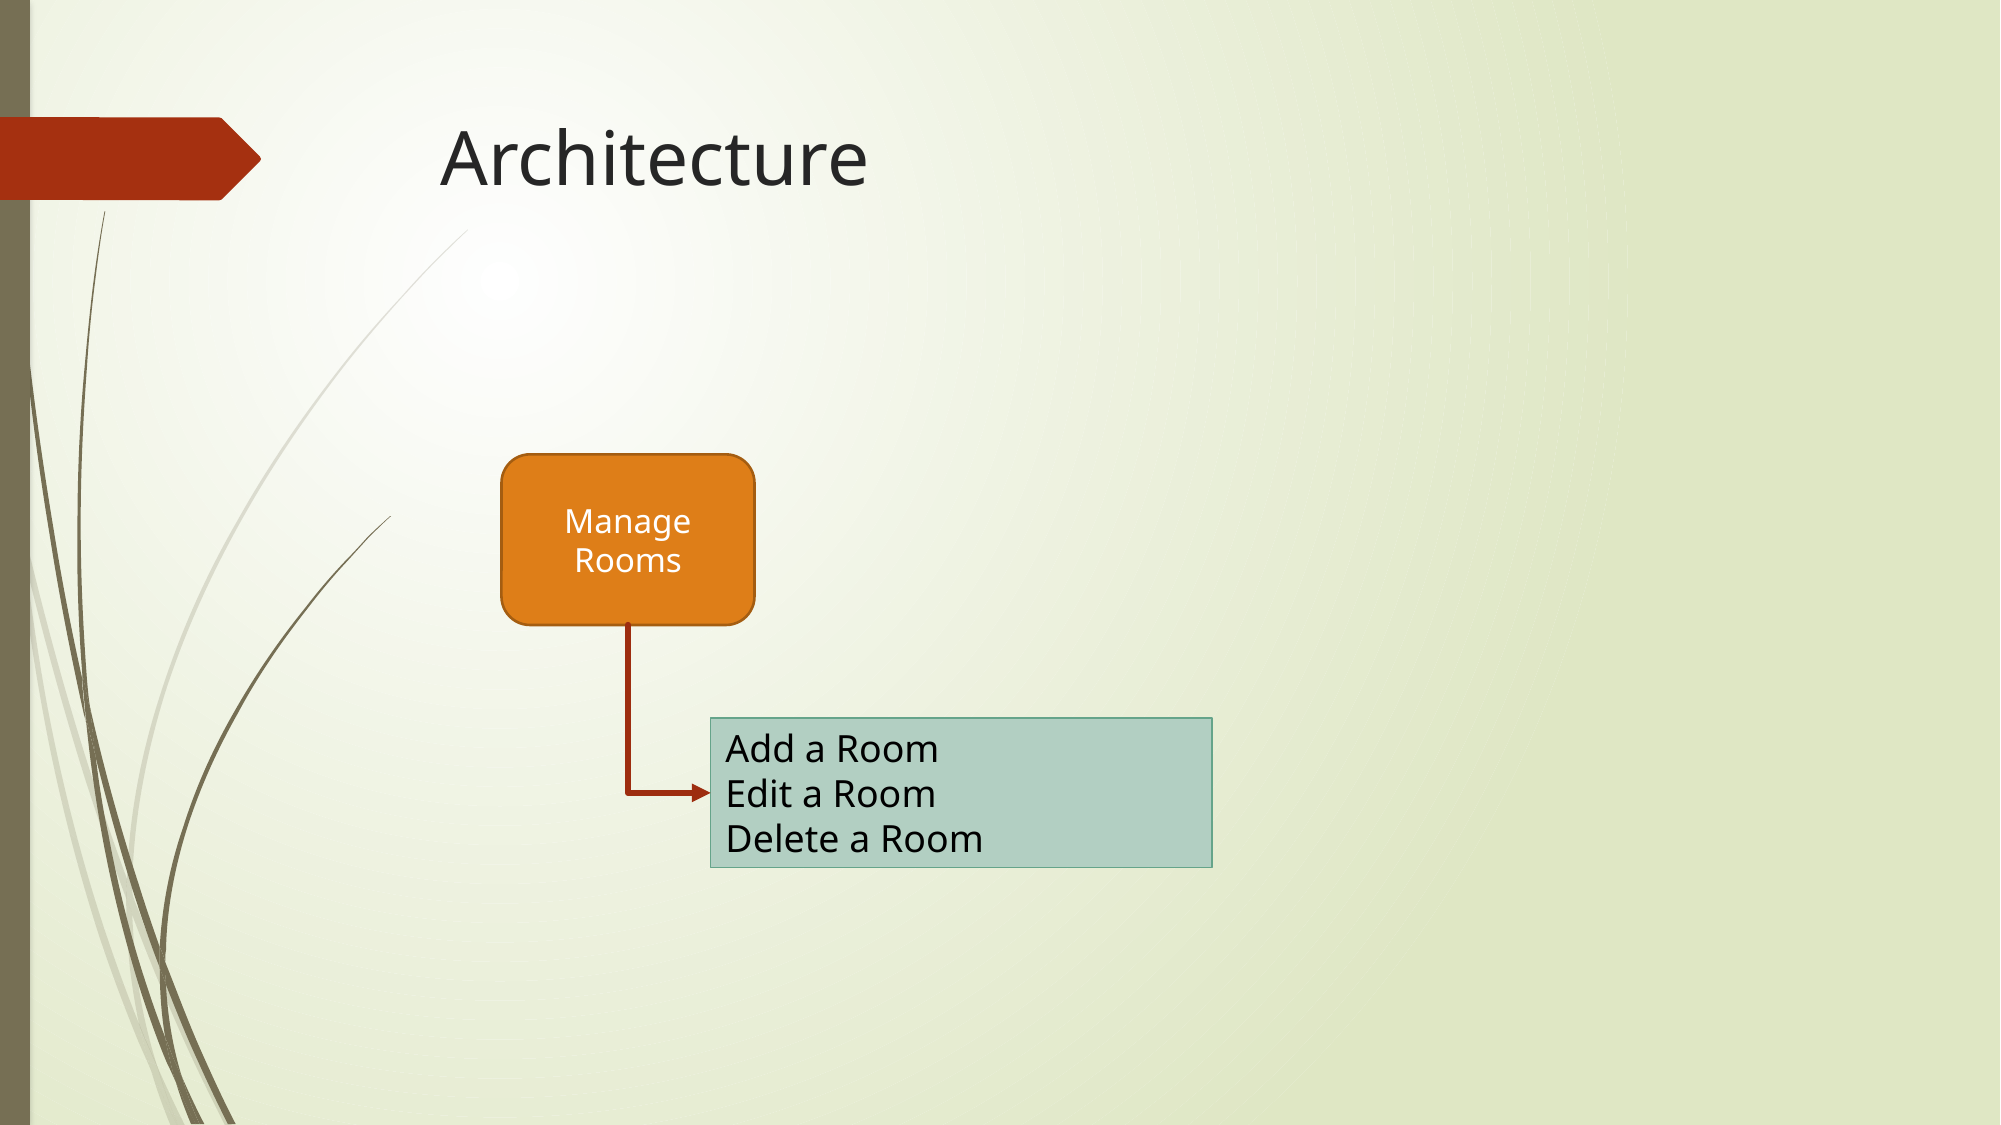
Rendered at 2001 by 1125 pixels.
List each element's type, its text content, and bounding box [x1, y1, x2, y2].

title Architecture [425, 102, 1888, 313]
text_box Manage Rooms [500, 453, 756, 627]
text_box Add a Room Edit a Room Delete a Room [710, 717, 1213, 868]
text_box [584, 667, 754, 751]
